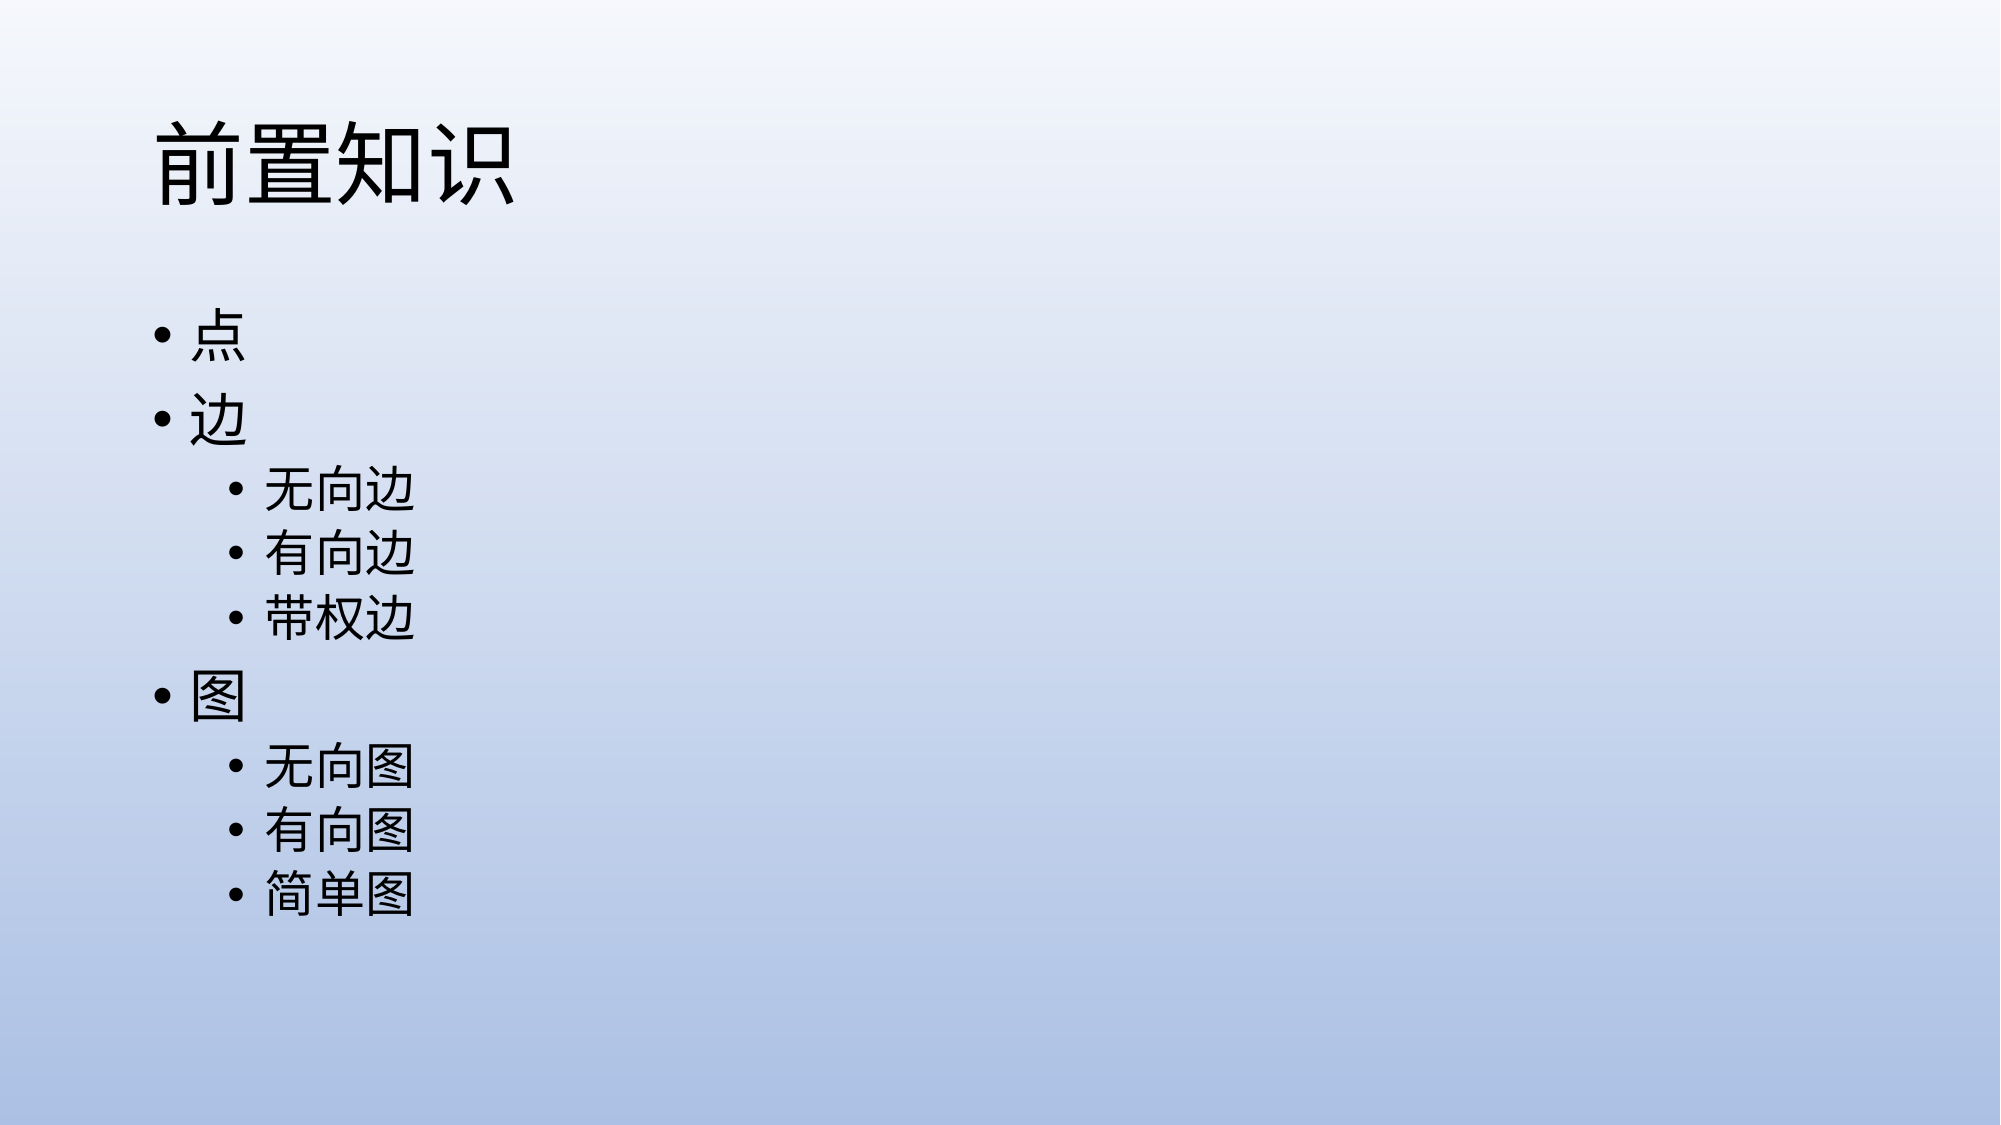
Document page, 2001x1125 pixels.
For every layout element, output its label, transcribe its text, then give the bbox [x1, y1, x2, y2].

list 点 边 无向边 有向边 带权边 图 无向图 有向图 简单图 [137, 299, 1863, 1014]
title 前置知识 [137, 59, 1863, 278]
